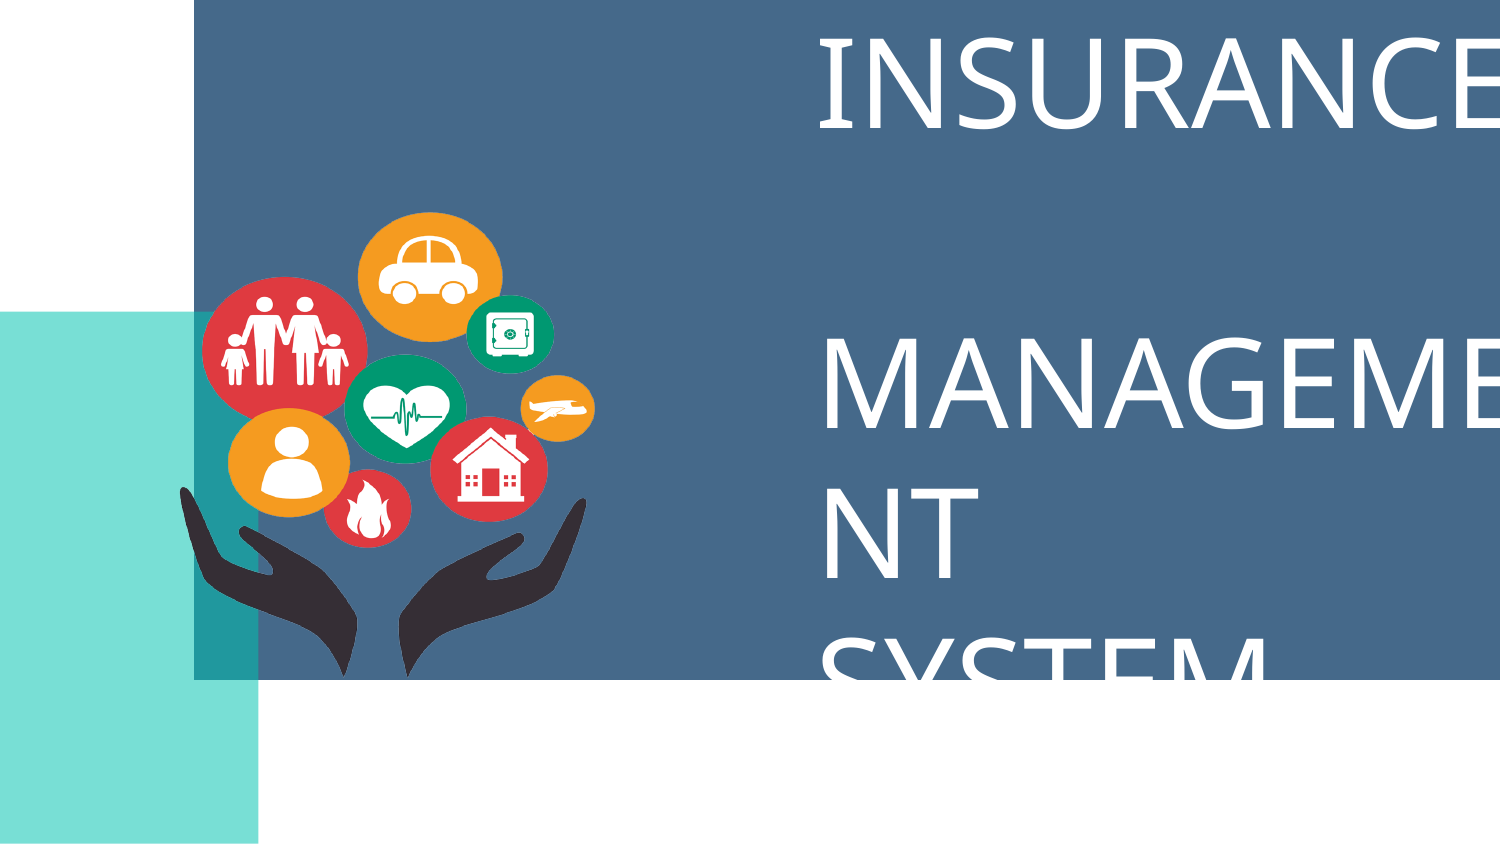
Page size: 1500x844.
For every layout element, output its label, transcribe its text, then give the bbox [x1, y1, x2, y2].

picture [131, 195, 654, 692]
title INSURANCE MANAGEMENT SYSTEM [800, 249, 1500, 509]
